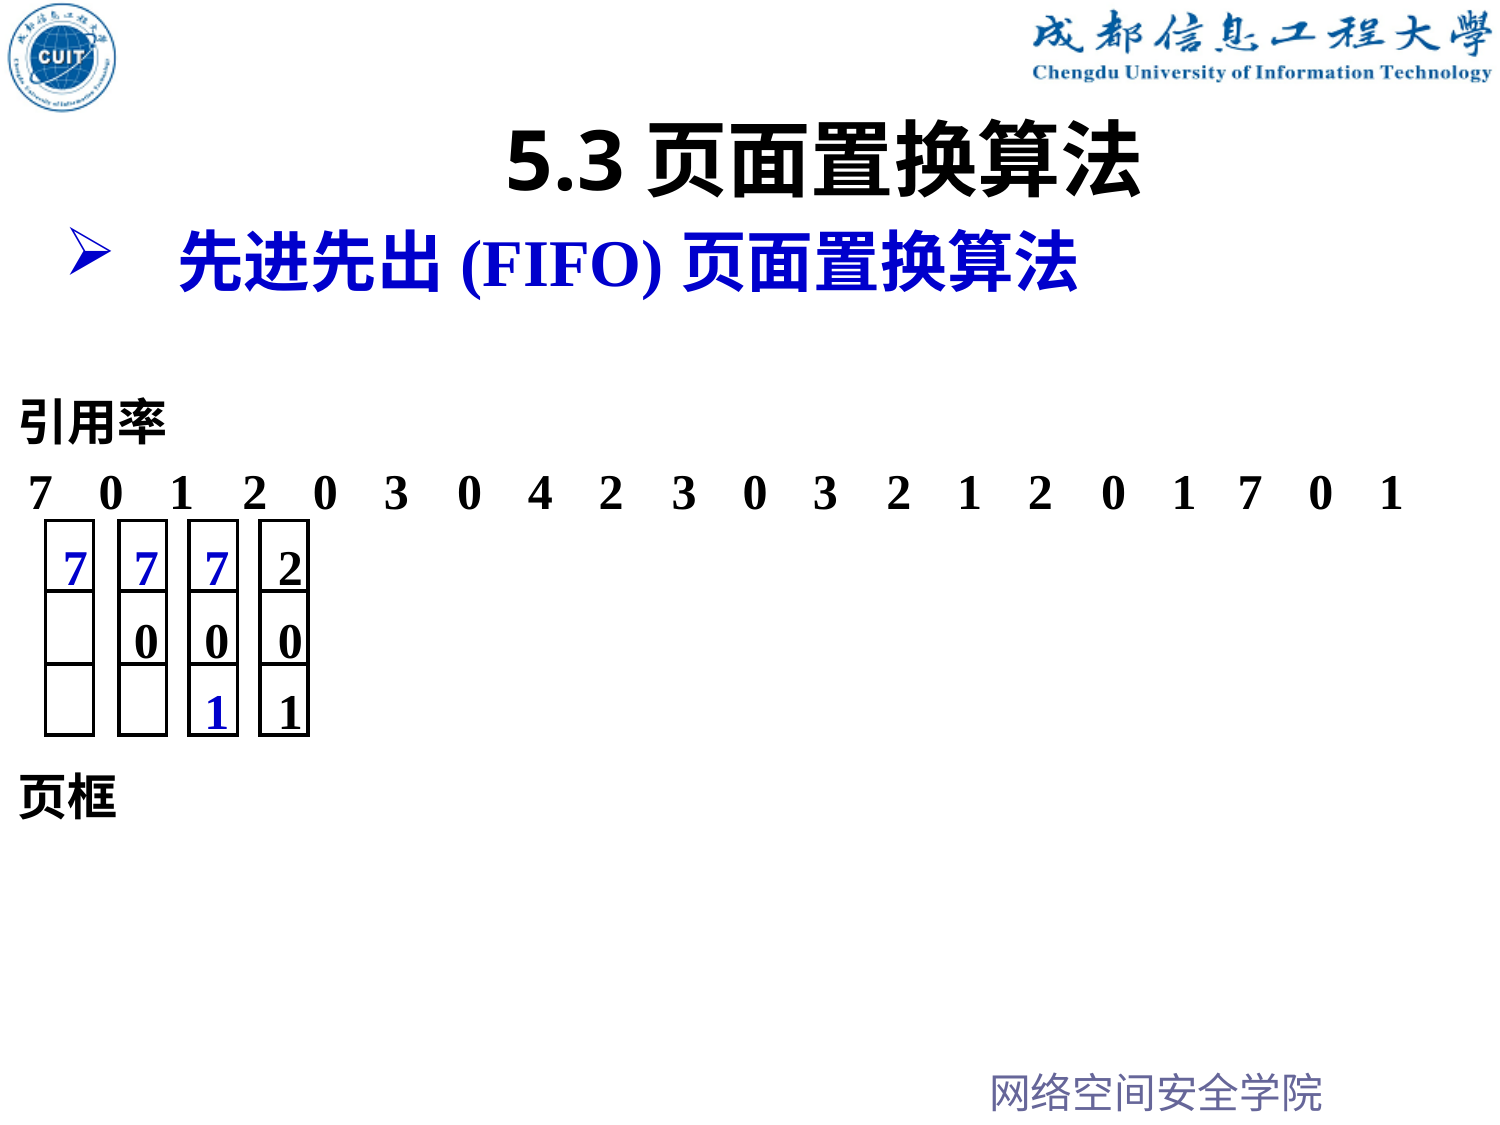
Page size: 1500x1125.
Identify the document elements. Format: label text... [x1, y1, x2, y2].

text_box [118, 520, 167, 591]
text_box 引用率 [17, 390, 169, 451]
text_box 2 [1027, 459, 1053, 520]
text_box 1 [1171, 459, 1197, 520]
text_box 3 [383, 459, 409, 520]
picture [0, 0, 130, 116]
text_box 5.3页面置换算法 [212, 99, 1438, 212]
text_box [45, 664, 94, 735]
text_box [45, 591, 94, 664]
text_box 7 [27, 459, 53, 520]
text_box 2 [886, 459, 912, 520]
text_box 0 [457, 459, 482, 520]
text_box 0 [133, 608, 160, 664]
text_box 1 [957, 459, 982, 520]
text_box 0 [277, 608, 303, 664]
text_box [45, 520, 94, 591]
text_box [189, 664, 238, 735]
text_box 7 [1237, 459, 1263, 520]
text_box 2 [277, 535, 303, 591]
text_box 1 [277, 679, 303, 740]
text_box 2 [242, 459, 268, 520]
text_box [189, 591, 238, 664]
text_box 0 [204, 608, 230, 664]
text_box 0 [742, 459, 768, 520]
text_box [118, 664, 167, 735]
text_box [260, 520, 308, 591]
text_box [260, 664, 308, 735]
text_box 3 [671, 459, 697, 520]
text_box 3 [813, 459, 838, 520]
text_box 7 [63, 535, 88, 591]
text_box [118, 591, 167, 664]
text_box 0 [1101, 459, 1126, 520]
text_box [260, 591, 308, 664]
text_box 4 [527, 459, 553, 520]
text_box [189, 520, 238, 591]
text_box 7 [204, 535, 230, 591]
text_box 1 [1378, 459, 1404, 520]
text_box 0 [98, 459, 124, 520]
text_box 7 [133, 535, 159, 591]
picture [1021, 0, 1500, 91]
text_box 2 [598, 459, 624, 520]
text_box 0 [312, 459, 338, 520]
text_box 先进先出(FIFO)页面置换算法 [50, 212, 1438, 325]
text_box 1 [169, 459, 195, 520]
text_box 0 [1308, 459, 1334, 520]
text_box 1 [204, 679, 230, 740]
text_box 页框 [17, 765, 118, 826]
